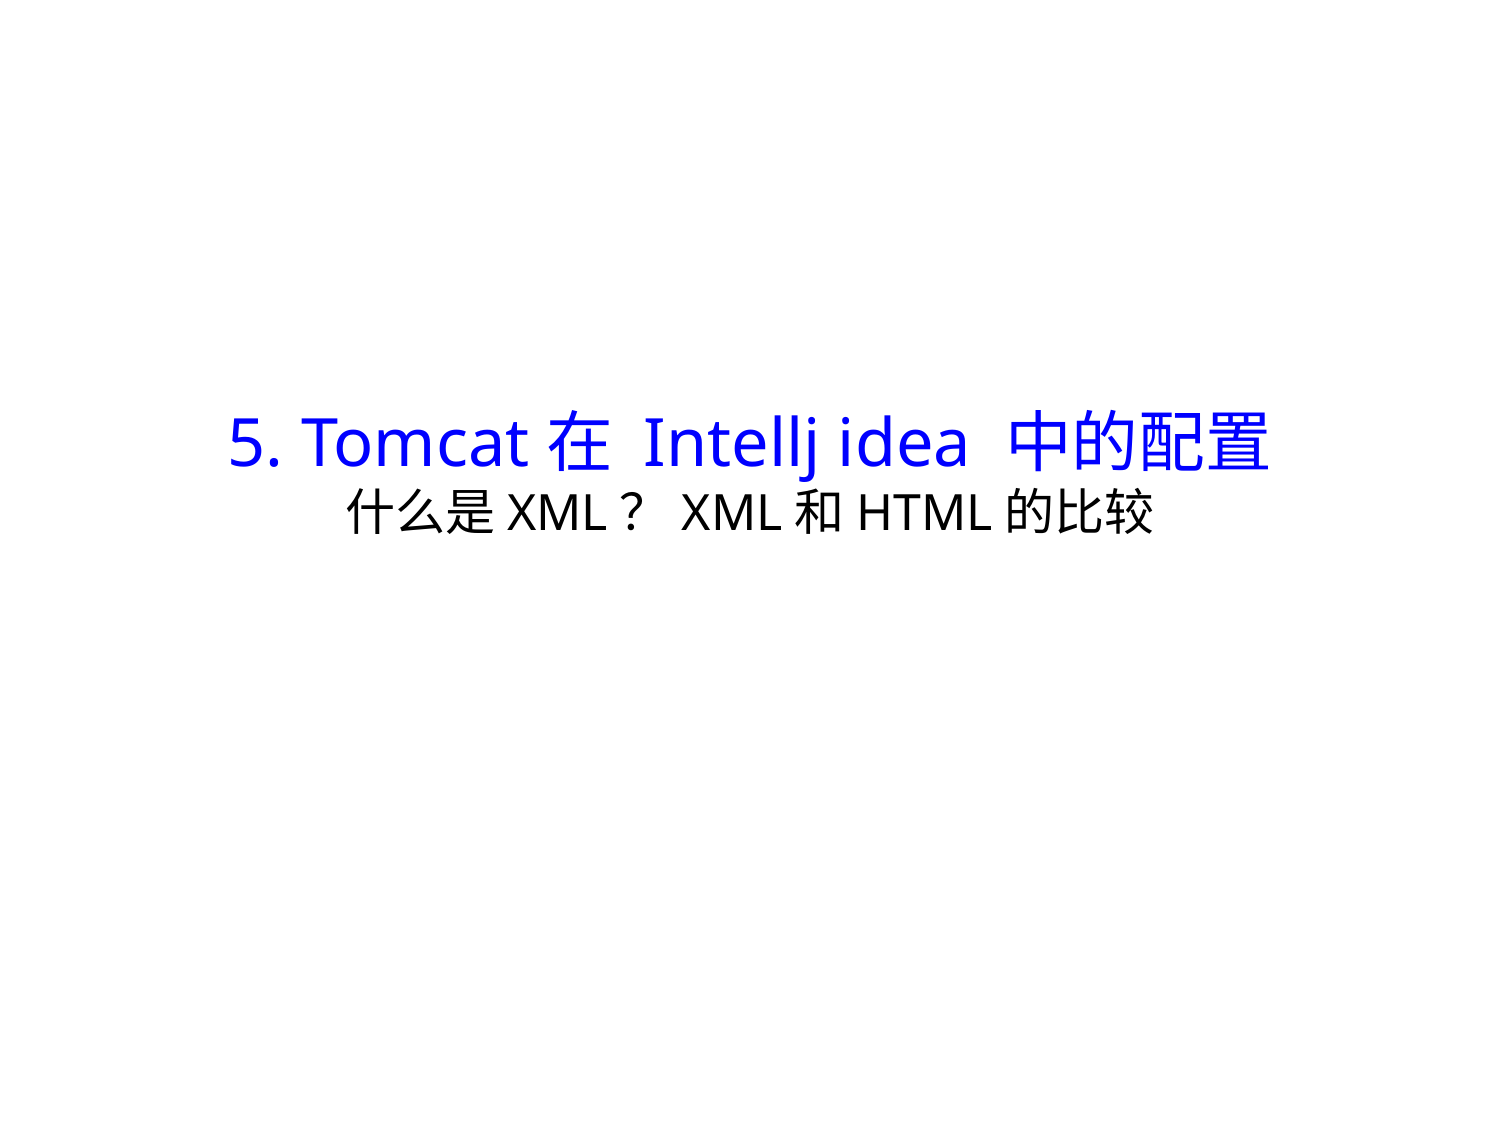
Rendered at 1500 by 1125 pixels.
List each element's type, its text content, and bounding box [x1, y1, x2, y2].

title 5. Tomcat在 Intellj idea 中的配置 什么是XML？XML和HTML的比较 [112, 349, 1388, 591]
